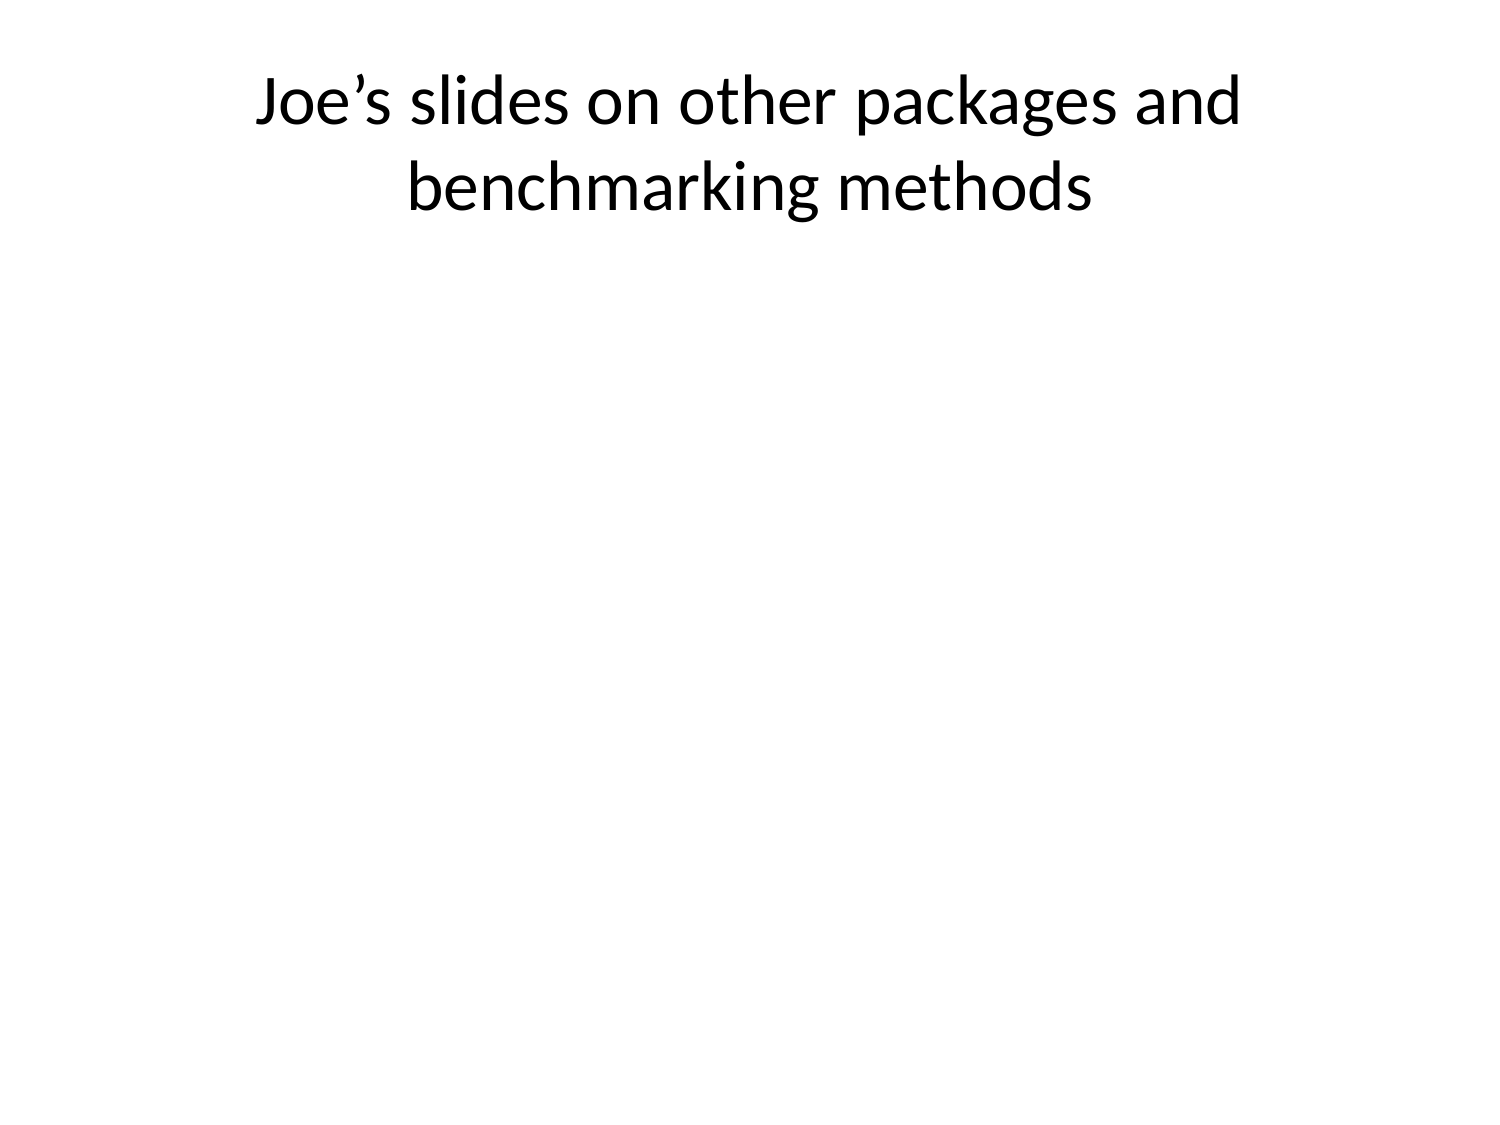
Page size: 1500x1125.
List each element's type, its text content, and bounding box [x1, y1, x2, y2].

title Joe’s slides on other packages and benchmarking methods [75, 45, 1425, 233]
